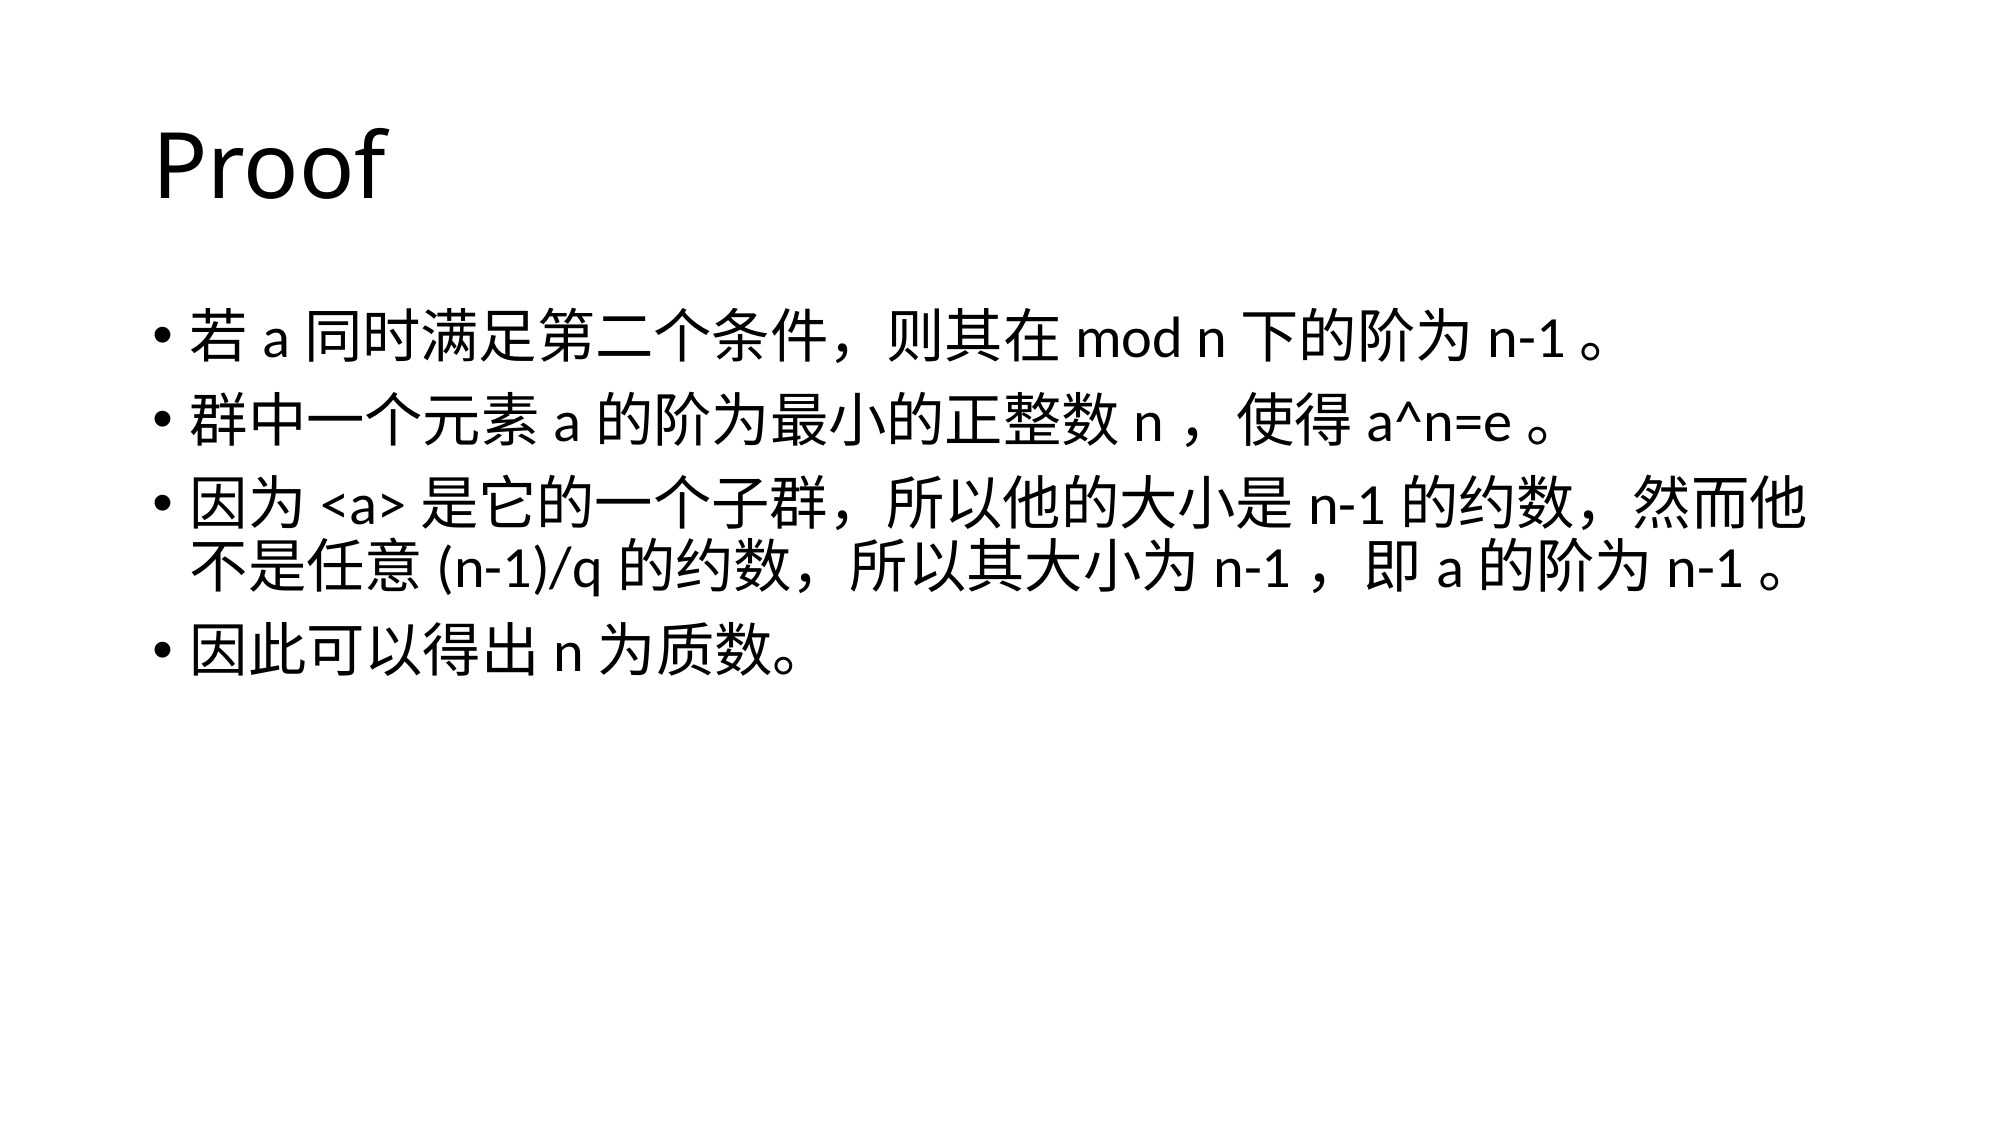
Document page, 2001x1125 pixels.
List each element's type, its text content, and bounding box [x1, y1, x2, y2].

title Proof [137, 59, 1863, 278]
list 若a同时满足第二个条件，则其在mod n下的阶为n-1。 群中一个元素a的阶为最小的正整数n，使得a^n=e。 因为<a>是它的一个子群，所以他的大小是n-1的约数，然而他不是任意(n-1)/q的约数，所以其大小为n-1，即a的阶为n-1。 因此可以得出n为质数。 [137, 299, 1863, 1014]
